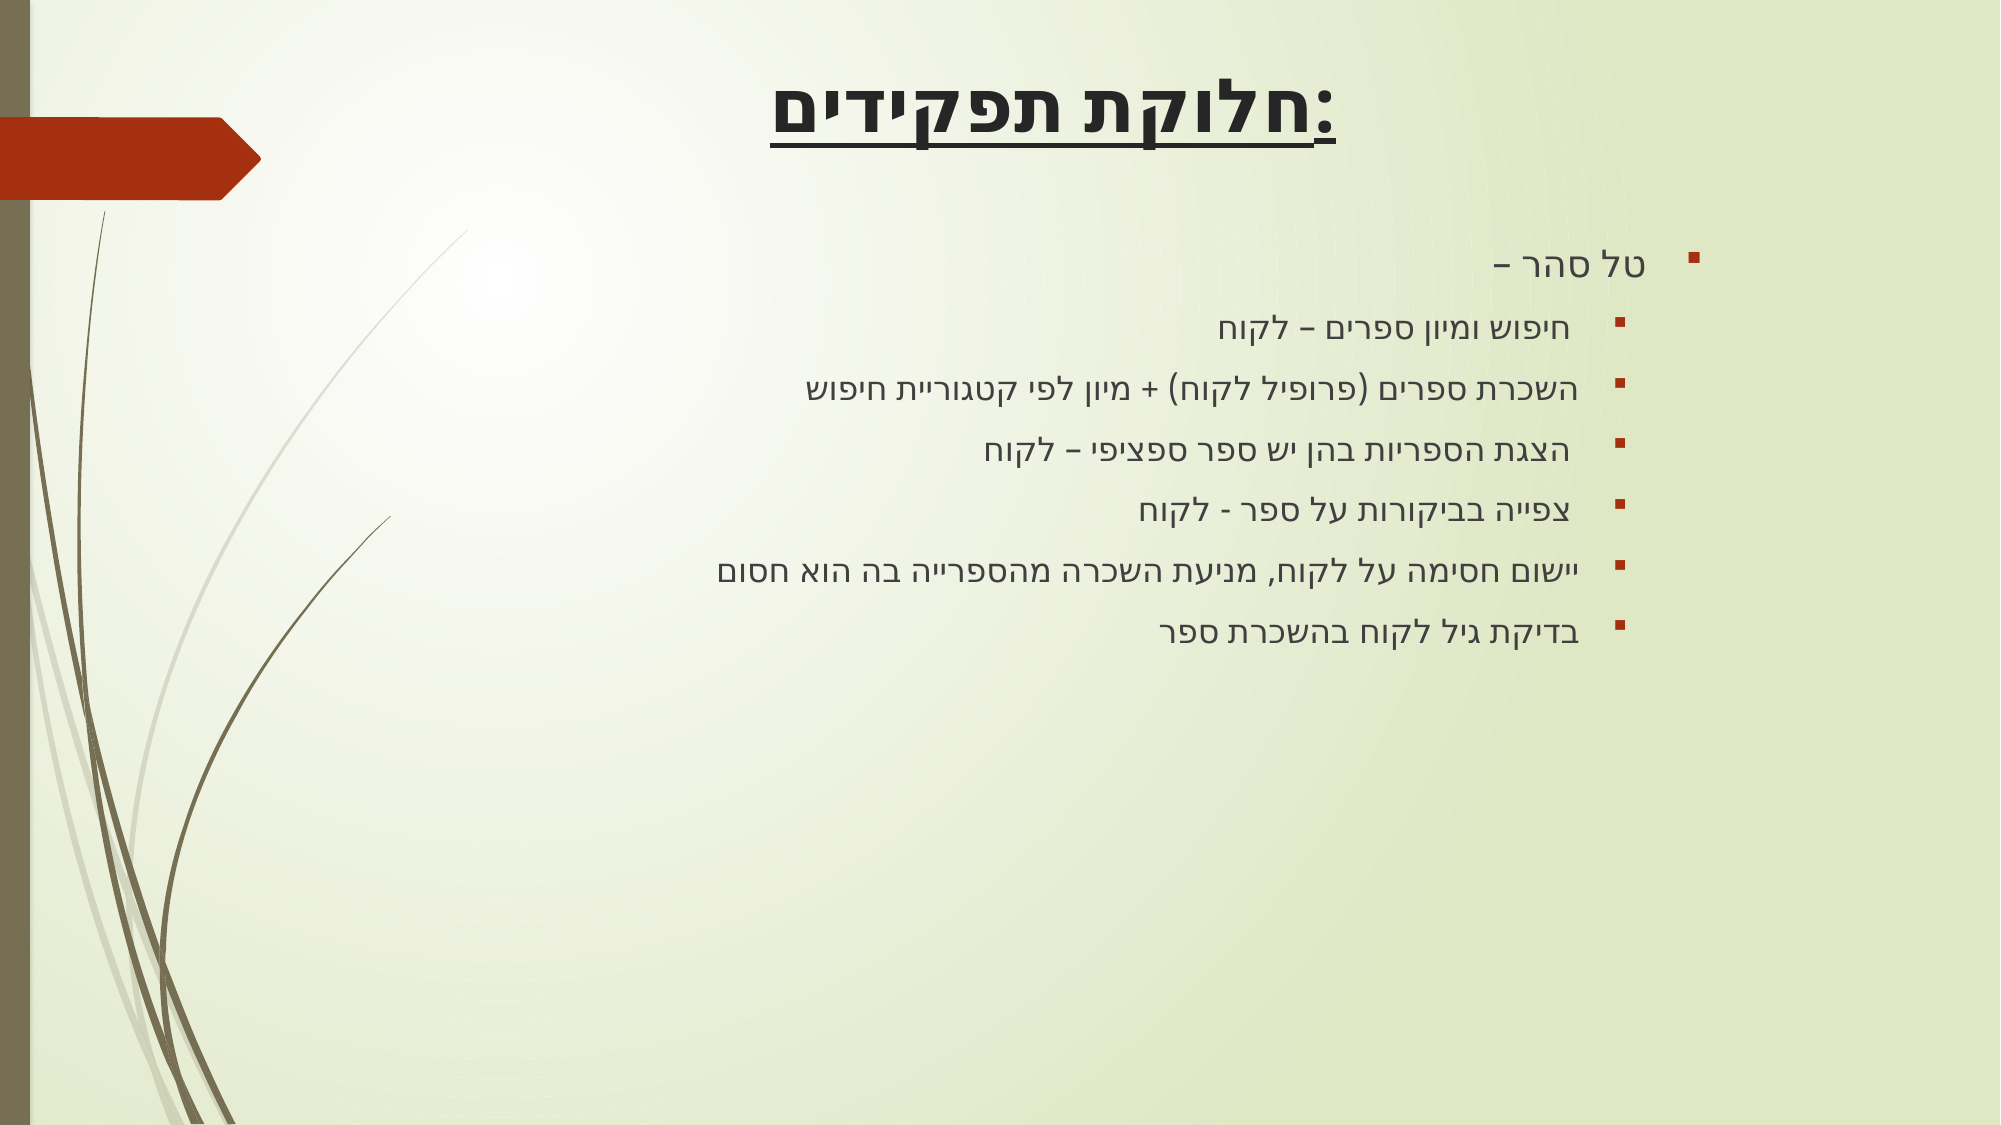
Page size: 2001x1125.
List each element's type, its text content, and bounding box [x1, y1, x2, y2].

list טל סהר – חיפוש ומיון ספרים – לקוח השכרת ספרים (פרופיל לקוח) + מיון לפי קטגוריית חיפוש הצגת הספריות בהן יש ספר ספציפי – לקוח צפייה בביקורות על ספר - לקוח יישום חסימה על לקוח, מניעת השכרה מהספרייה בה הוא חסום בדיקת גיל לקוח בהשכרת ספר [255, 232, 1718, 853]
title חלוקת תפקידים: [321, 50, 1784, 261]
